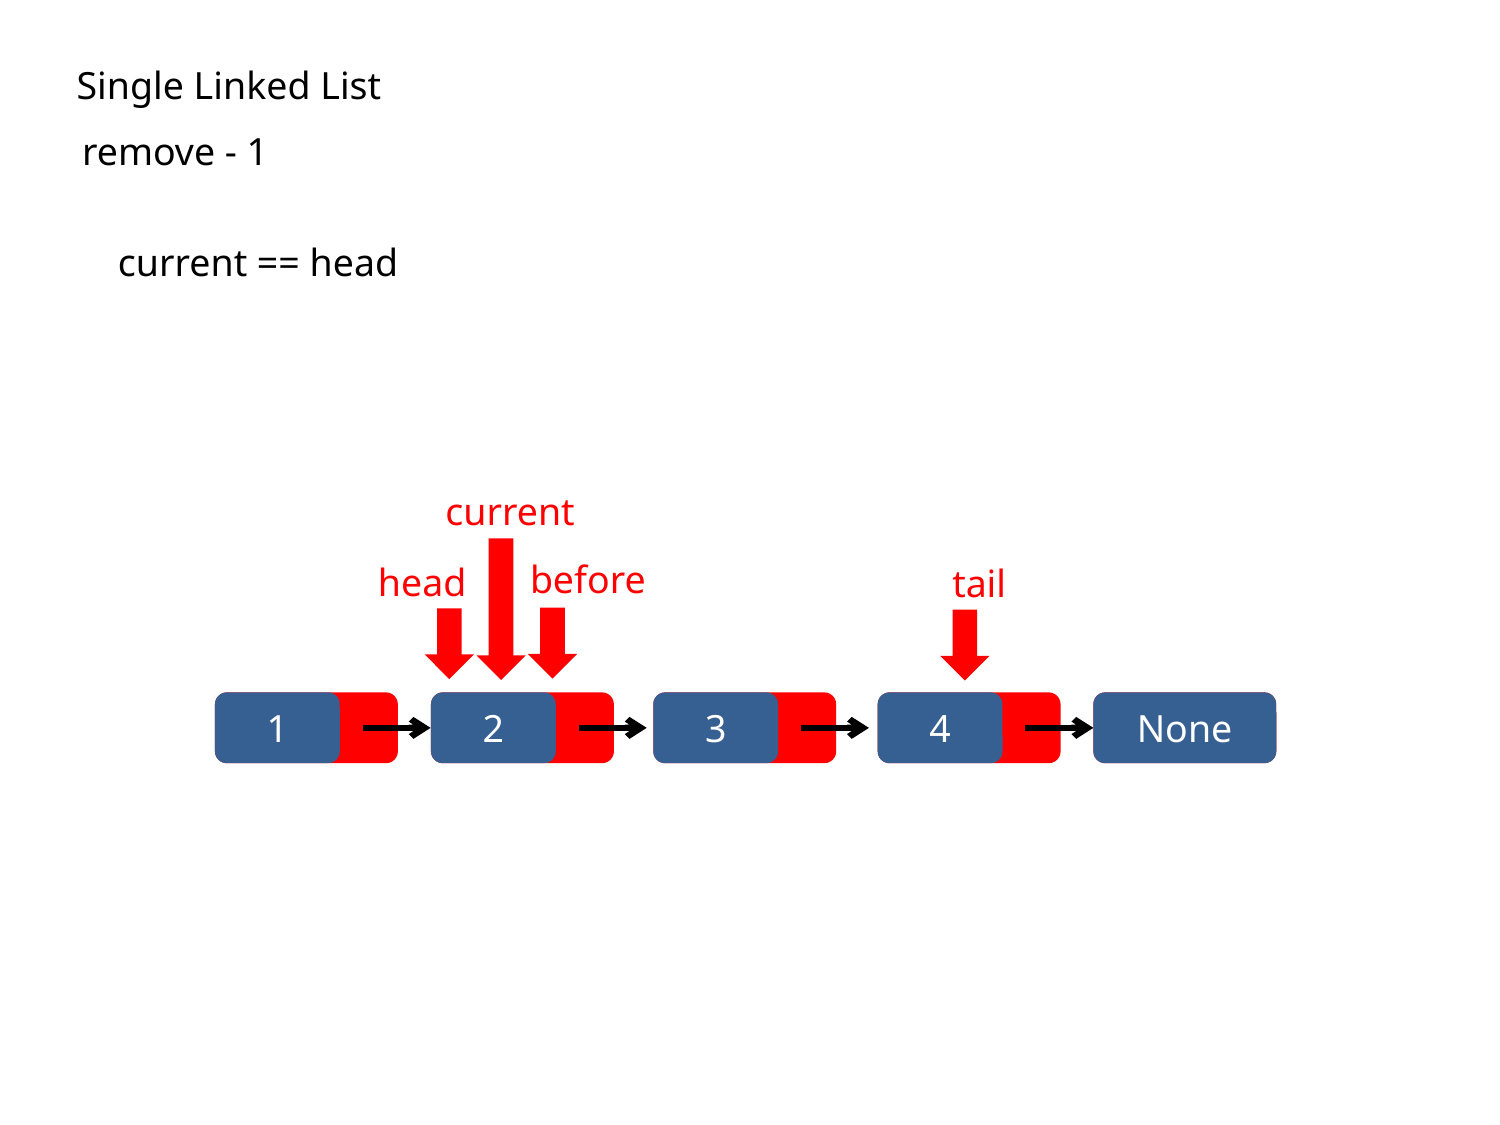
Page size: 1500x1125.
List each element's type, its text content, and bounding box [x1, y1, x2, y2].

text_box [434, 480, 587, 681]
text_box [877, 692, 1091, 764]
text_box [1093, 692, 1277, 764]
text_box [938, 552, 1021, 681]
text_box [214, 692, 431, 764]
text_box Single Linked List [61, 54, 397, 115]
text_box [433, 692, 647, 764]
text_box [517, 548, 659, 679]
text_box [653, 692, 870, 764]
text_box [364, 550, 428, 680]
text_box current == head [103, 231, 414, 292]
text_box remove - 1 [67, 120, 284, 181]
